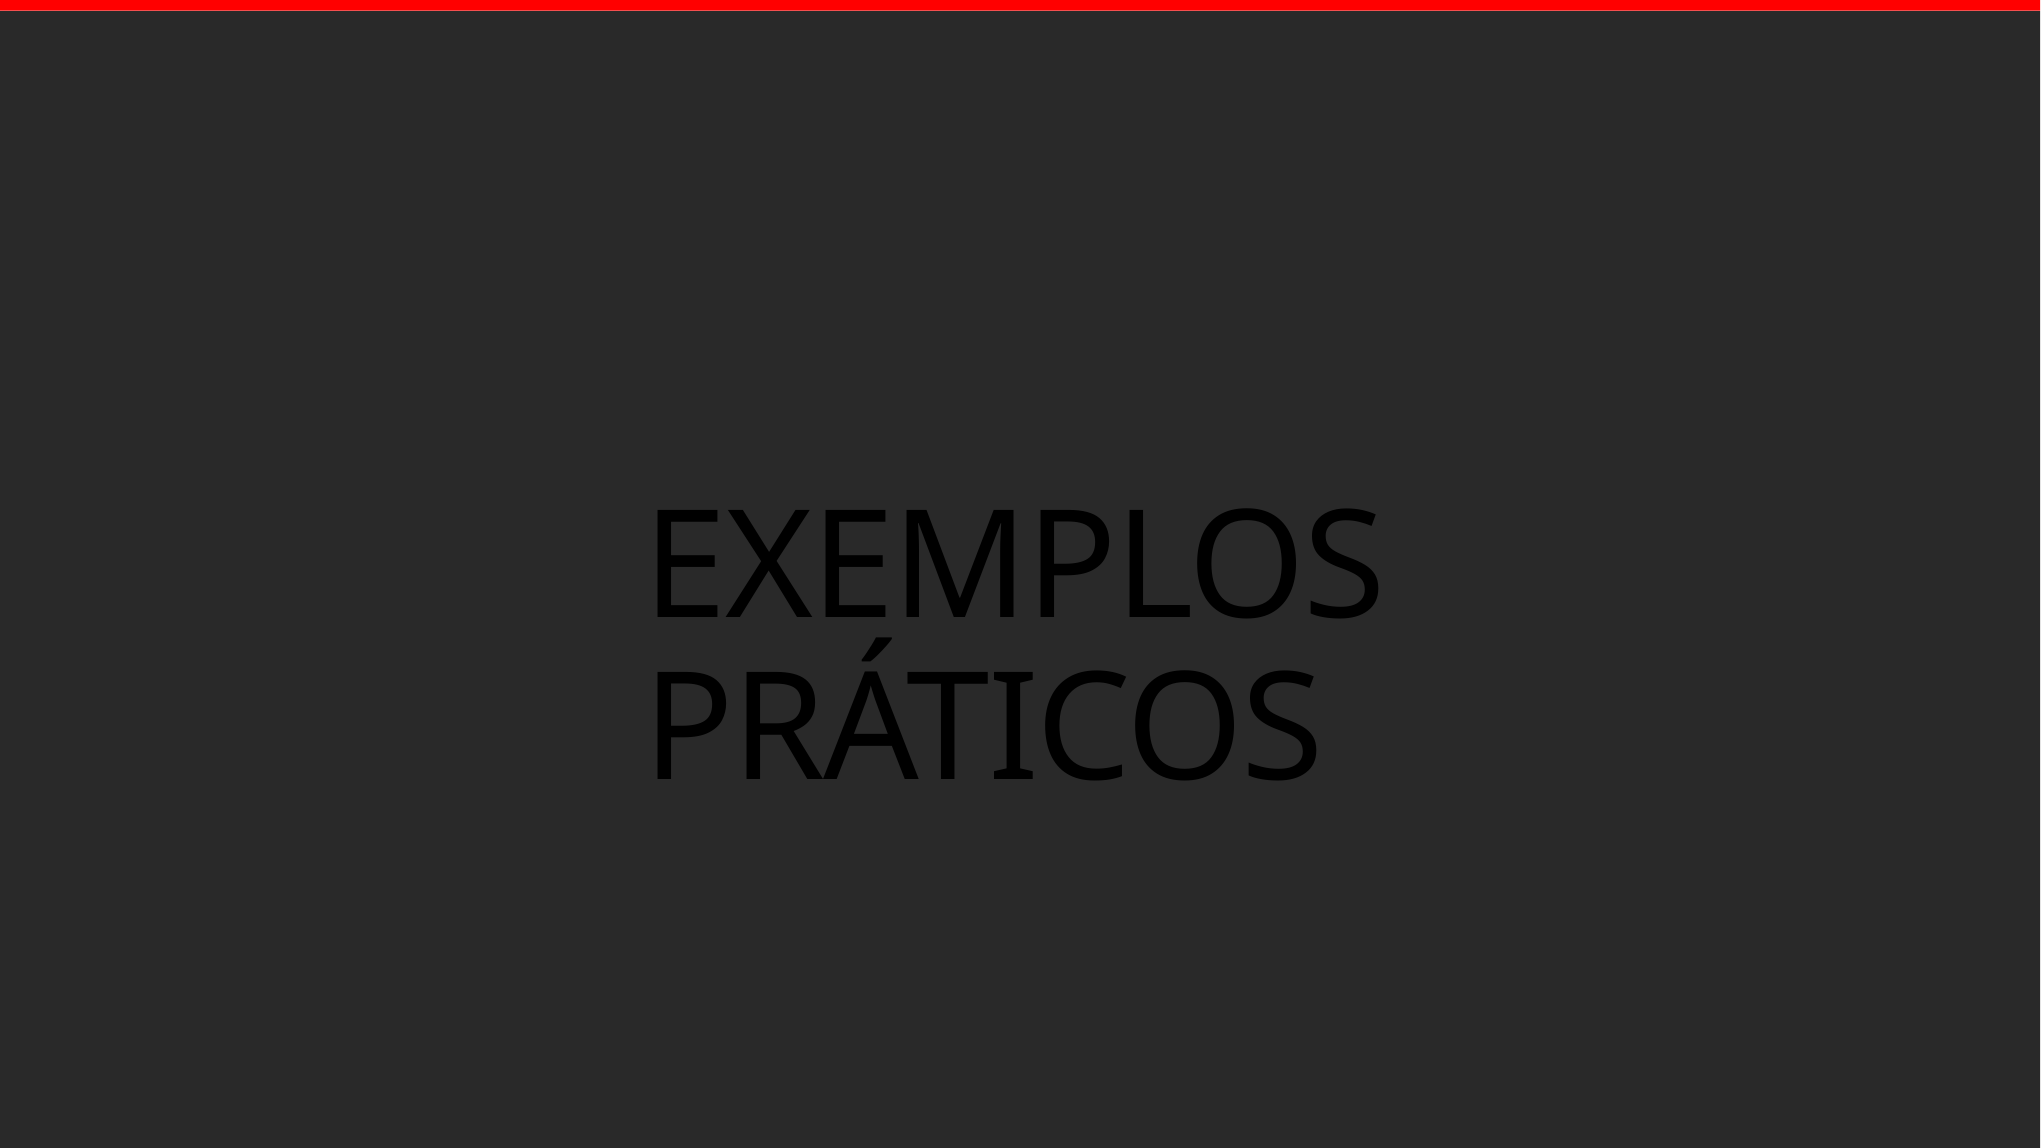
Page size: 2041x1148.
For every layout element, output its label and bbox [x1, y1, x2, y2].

text_box [0, 0, 2041, 1148]
